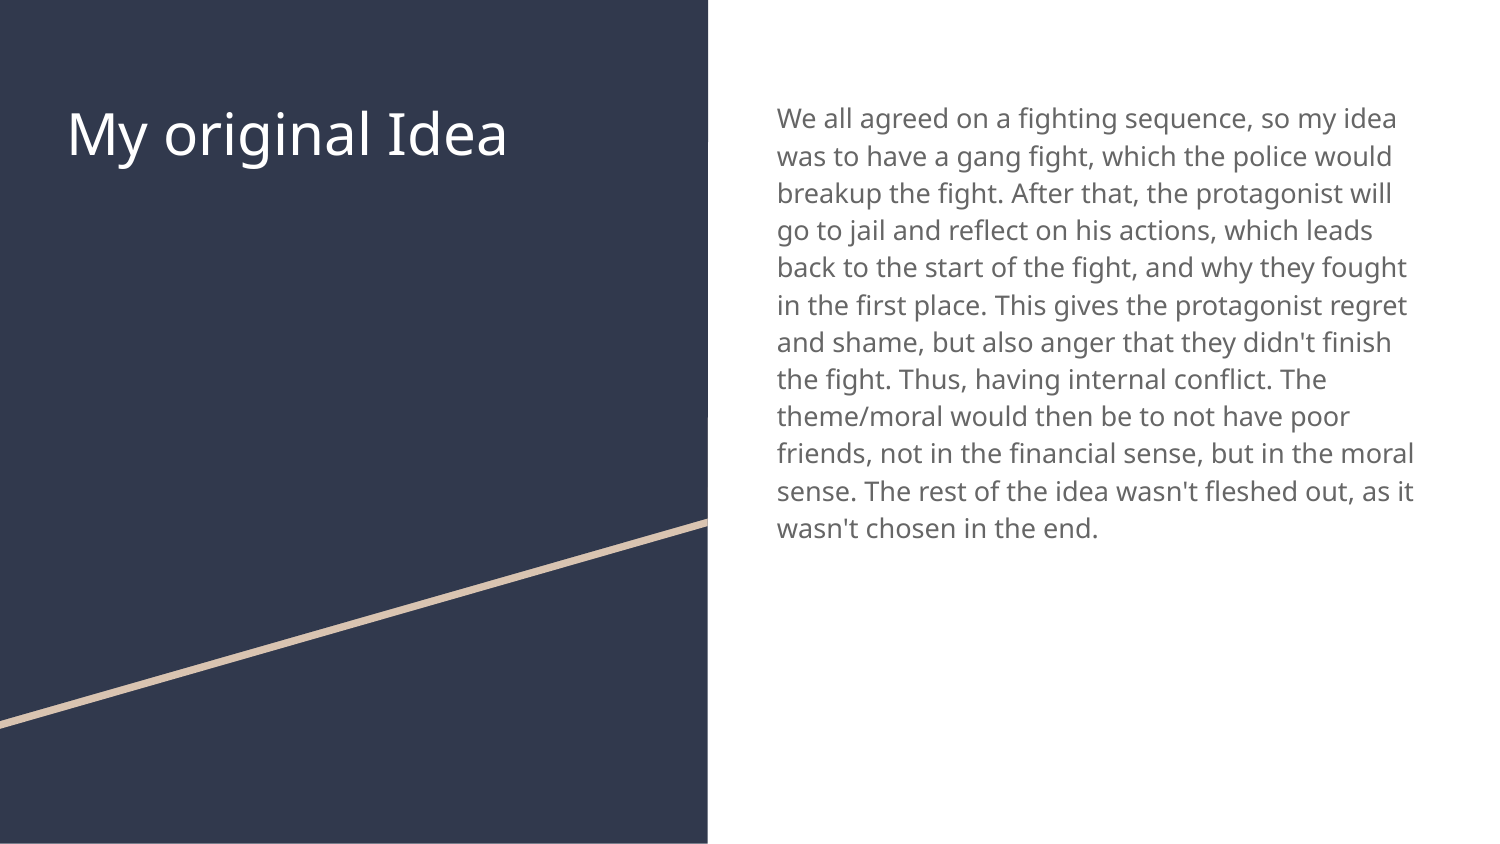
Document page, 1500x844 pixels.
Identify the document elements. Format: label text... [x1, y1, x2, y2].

title My original Idea [51, 82, 660, 494]
list We all agreed on a fighting sequence, so my idea was to have a gang fight, which the police would breakup the fight. After that, the protagonist will go to jail and reflect on his actions, which leads back to the start of the fight, and why they fought in the first place. This gives the protagonist regret and shame, but also anger that they didn't finish the fight. Thus, having internal conflict. The theme/moral would then be to not have poor friends, not in the financial sense, but in the moral sense. The rest of the idea wasn't fleshed out, as it wasn't chosen in the end. [761, 82, 1446, 755]
